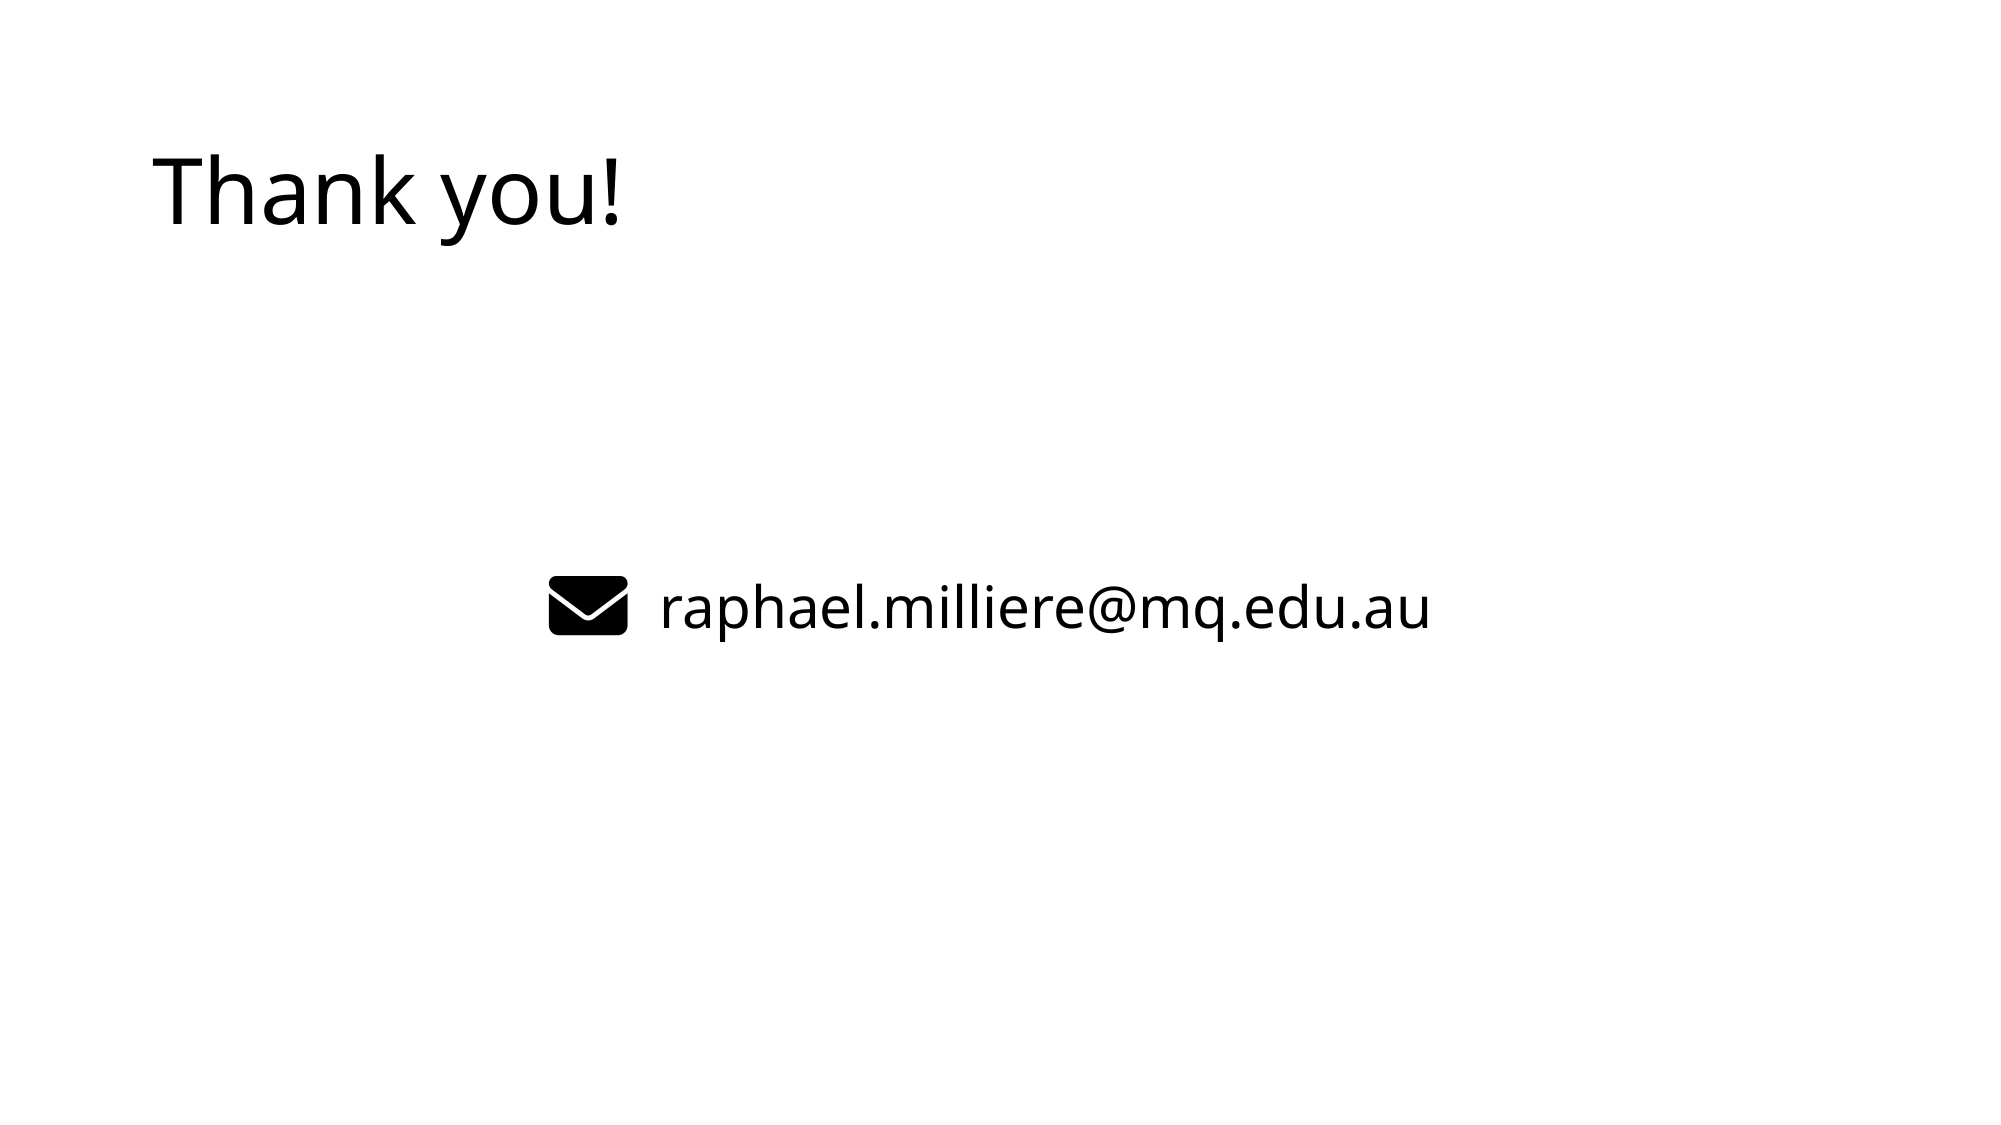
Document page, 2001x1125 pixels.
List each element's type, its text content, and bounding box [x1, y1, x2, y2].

text_box raphael.milliere@mq.edu.au [644, 562, 1616, 648]
title Thank you! [137, 85, 1863, 304]
picture [548, 575, 628, 636]
